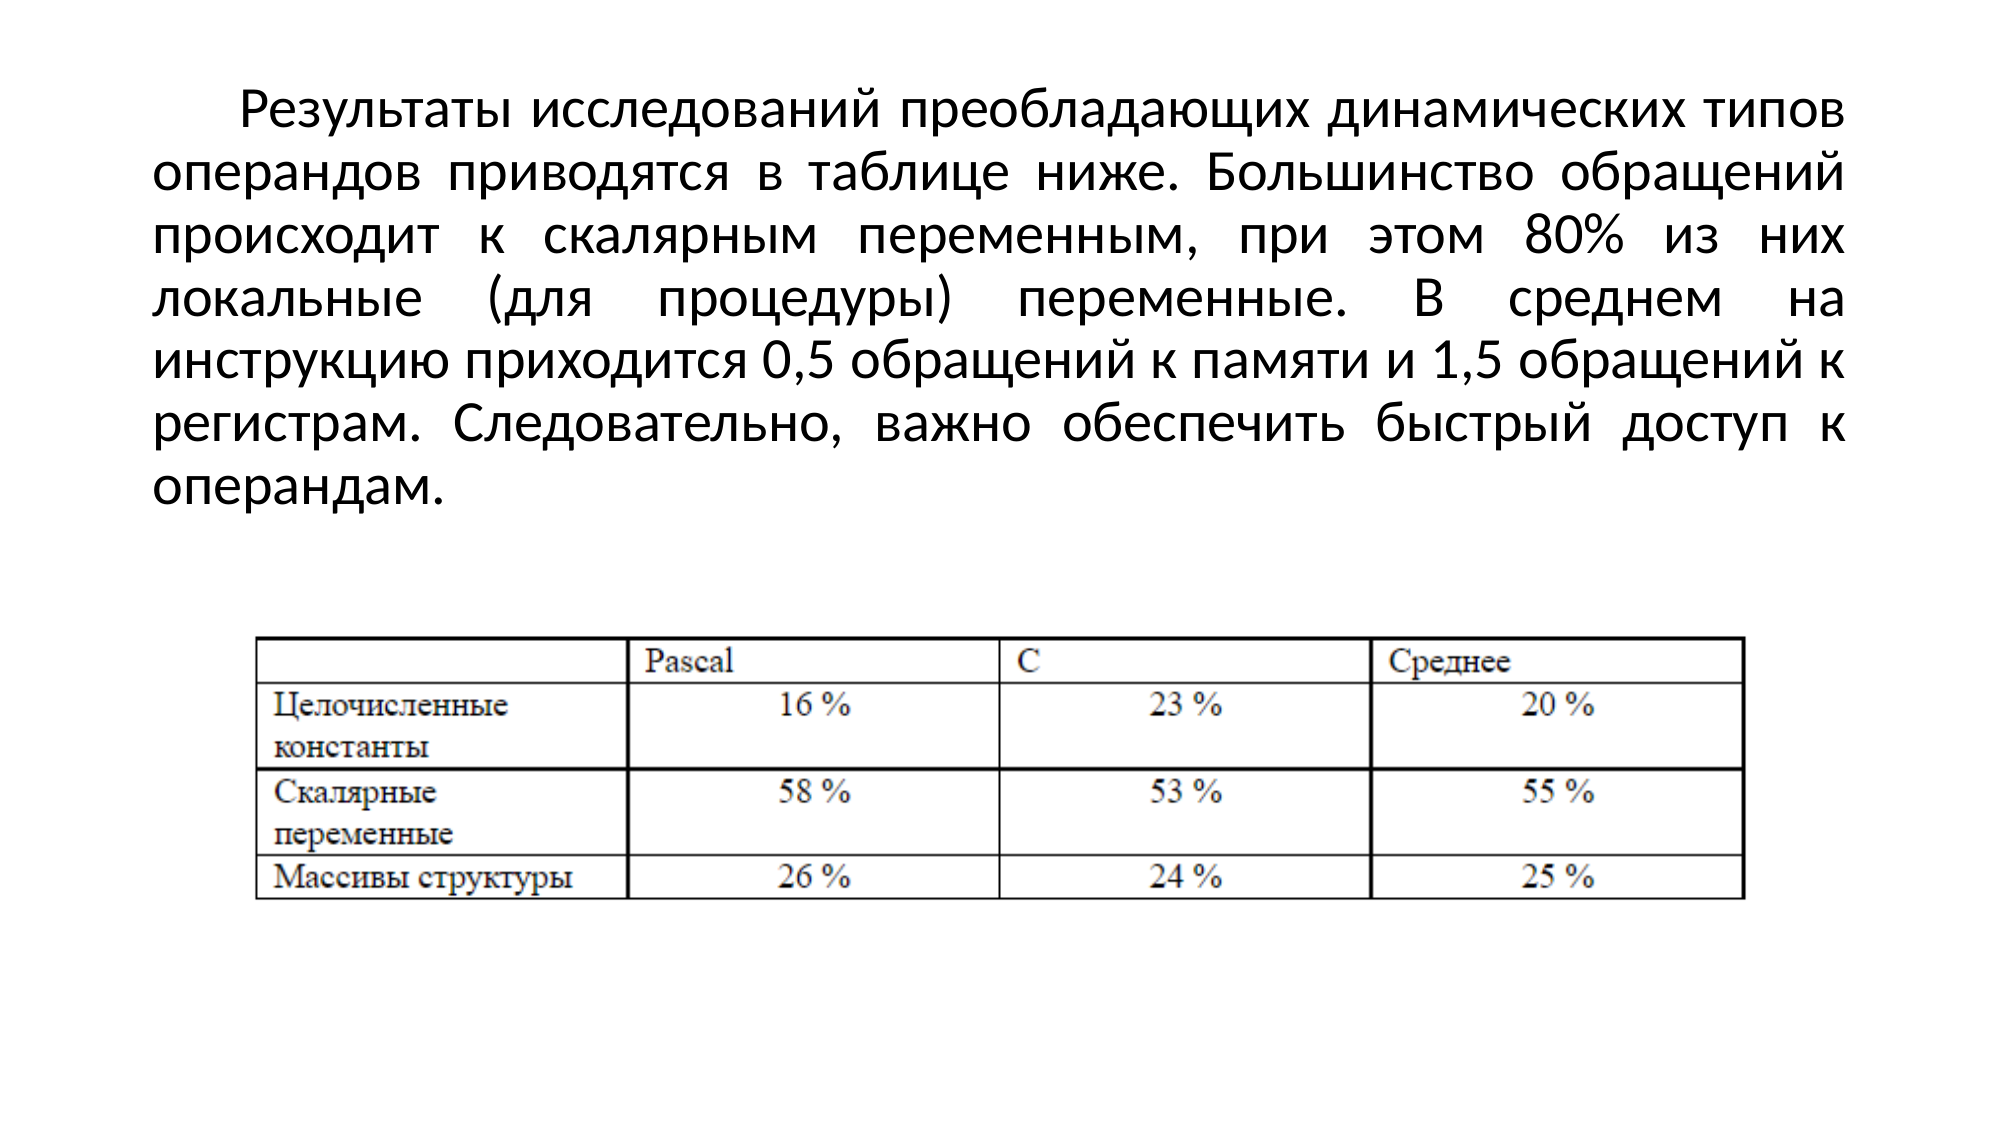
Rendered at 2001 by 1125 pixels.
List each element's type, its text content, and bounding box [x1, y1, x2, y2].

list Результаты исследований преобладающих динамических типов операндов приводятся в таблице ниже. Большинство обращений происходит к скалярным переменным, при этом 80% из них локальные (для процедуры) переменные. В среднем на инструкцию приходится 0,5 обращений к памяти и 1,5 обращений к регистрам. Следовательно, важно обеспечить быстрый доступ к операндам. [137, 69, 1863, 1014]
picture [250, 633, 1750, 906]
